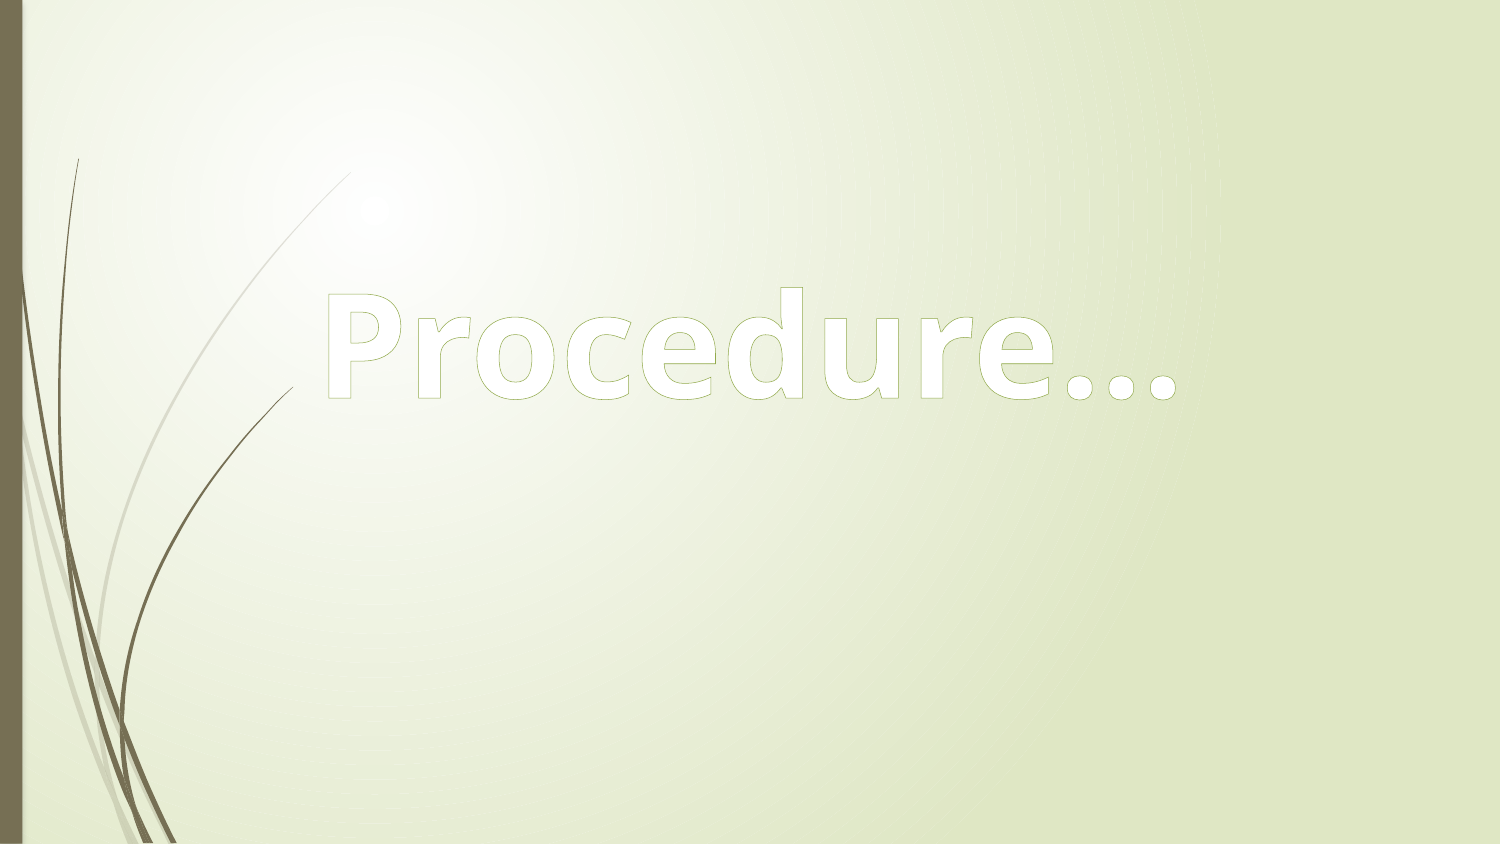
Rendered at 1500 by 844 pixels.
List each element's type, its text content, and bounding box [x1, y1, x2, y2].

text_box Procedure… [300, 244, 1200, 435]
